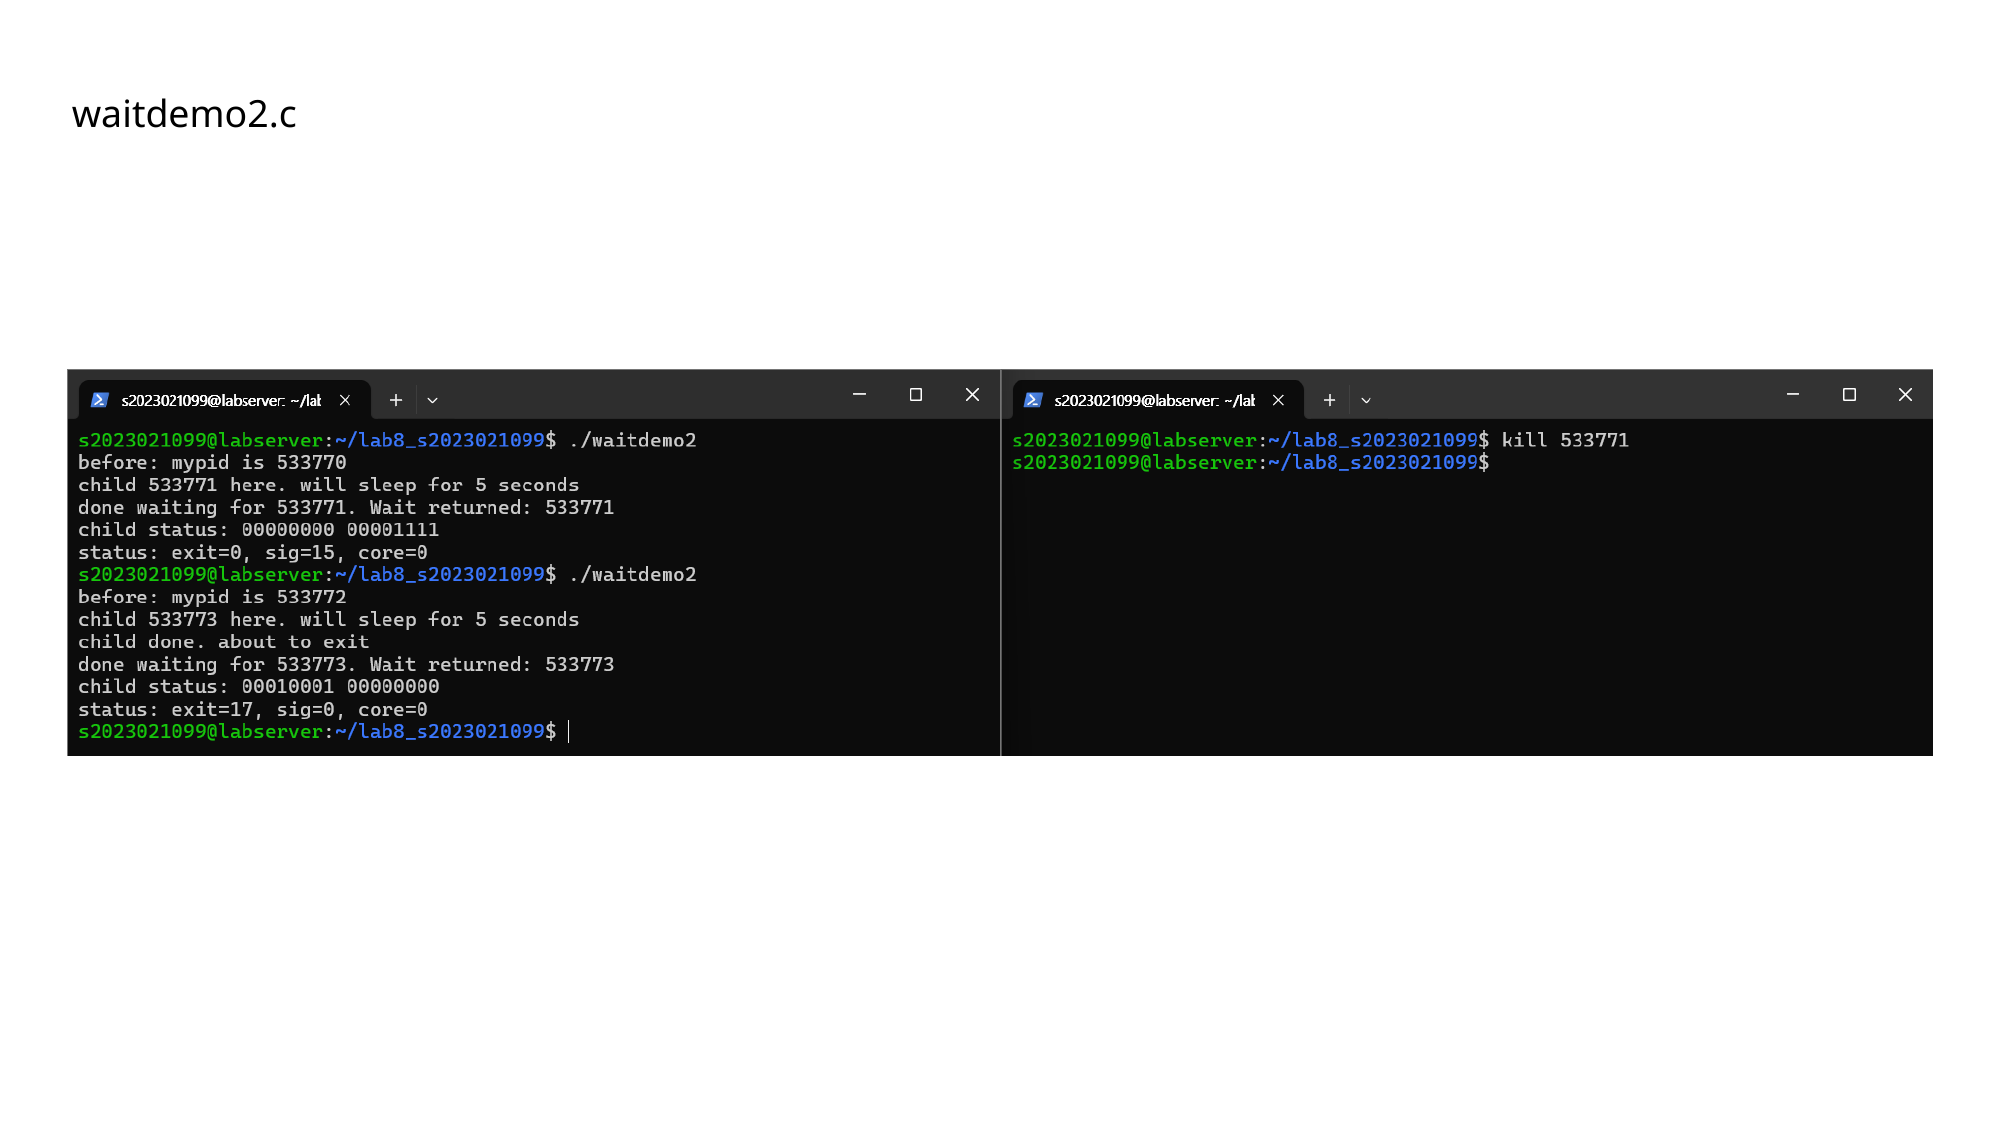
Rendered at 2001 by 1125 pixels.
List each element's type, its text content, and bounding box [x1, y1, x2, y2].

picture [67, 369, 1933, 756]
text_box waitdemo2.c [57, 82, 312, 143]
